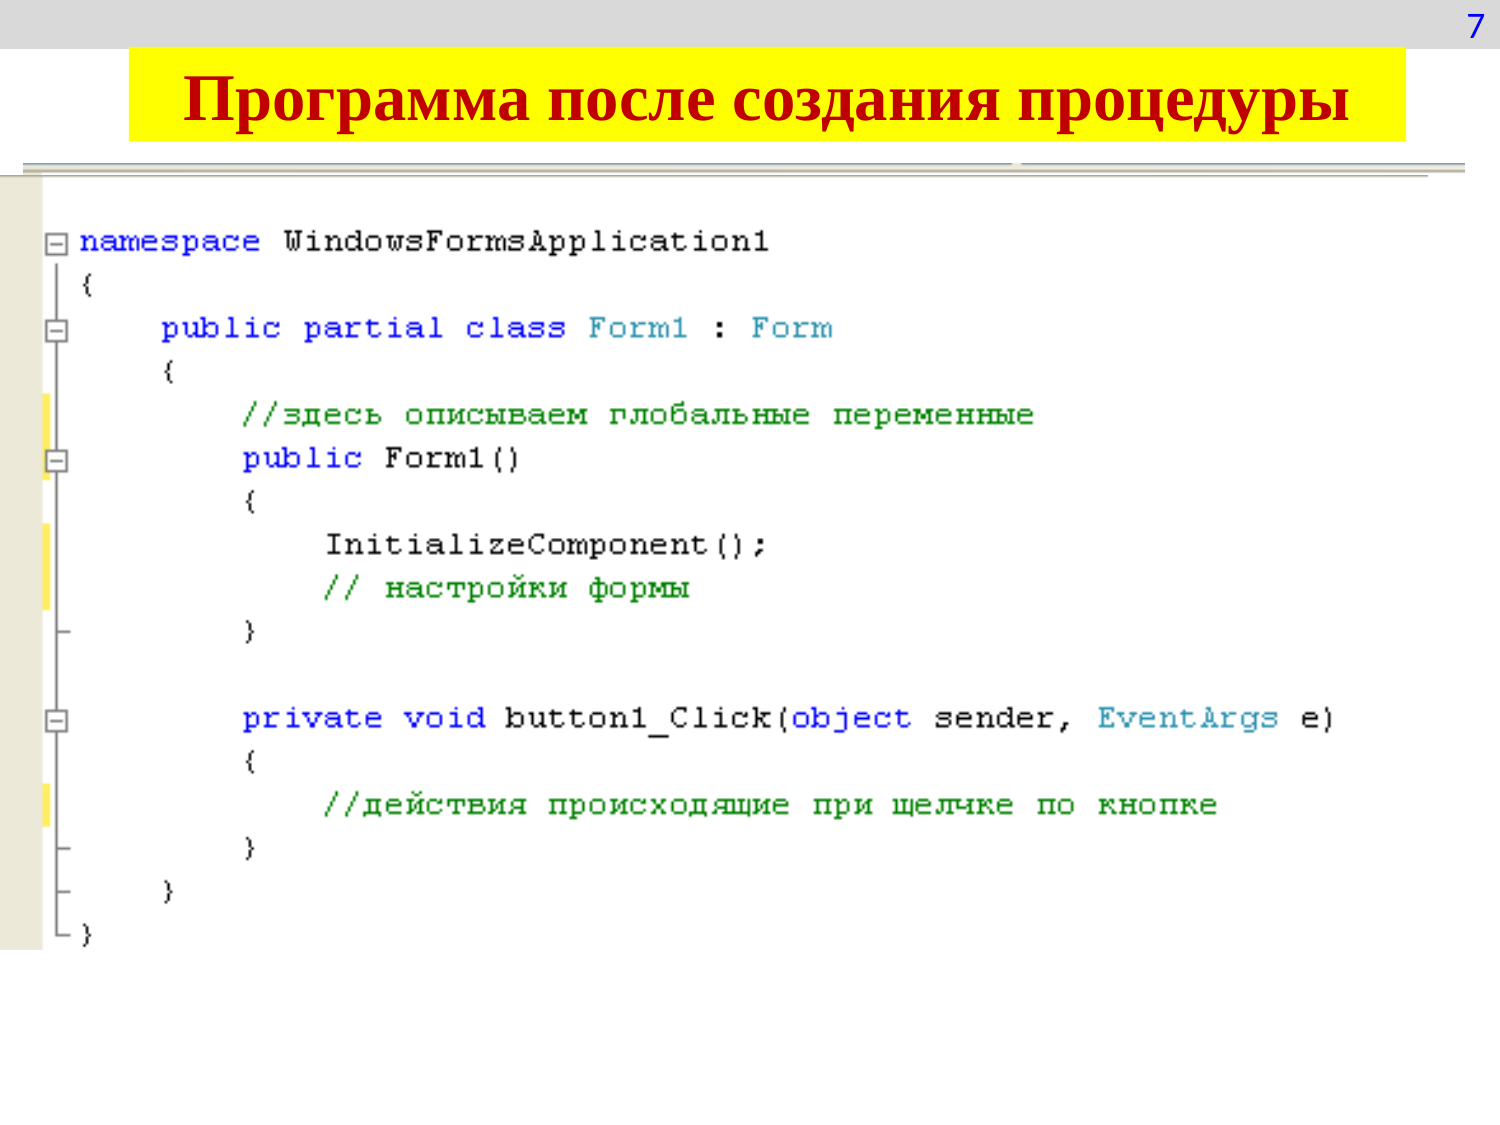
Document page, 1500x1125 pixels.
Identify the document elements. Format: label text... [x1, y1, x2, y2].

picture [0, 163, 1466, 950]
text_box 7 [0, 0, 1500, 49]
text_box Программа после создания процедуры [128, 46, 1407, 142]
